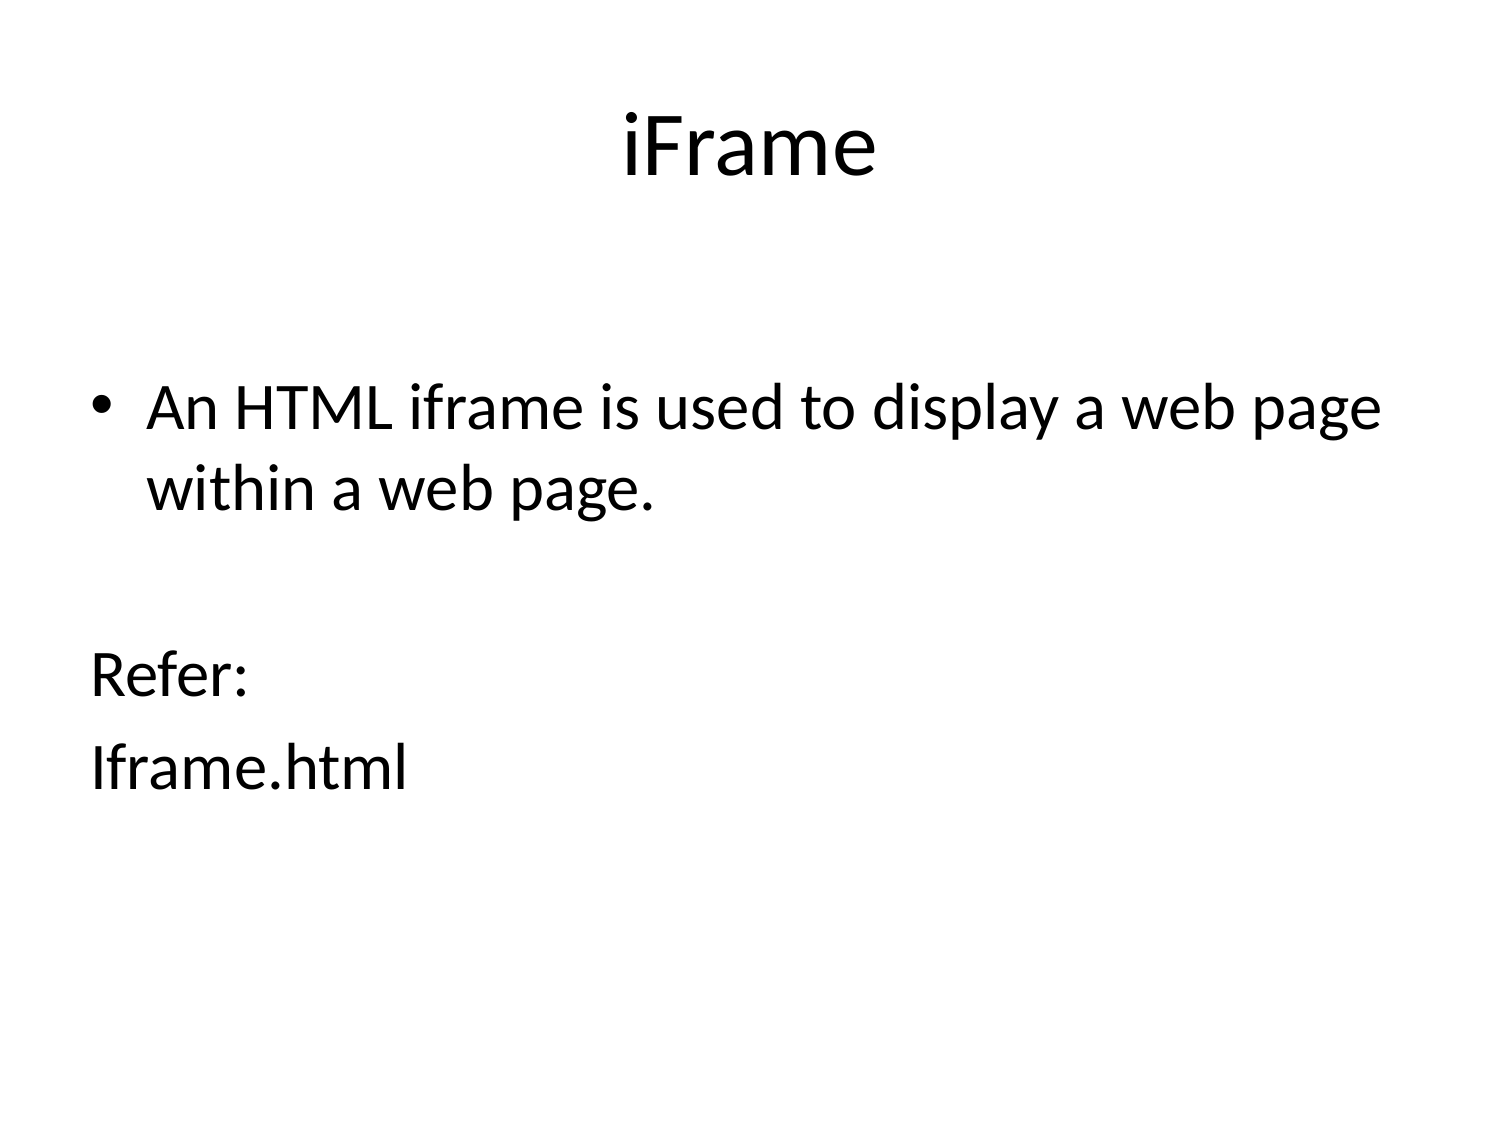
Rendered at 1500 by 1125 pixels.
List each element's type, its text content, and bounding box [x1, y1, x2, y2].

title iFrame [75, 45, 1425, 233]
list An HTML iframe is used to display a web page within a web page. Refer: Iframe.html [75, 262, 1425, 1005]
